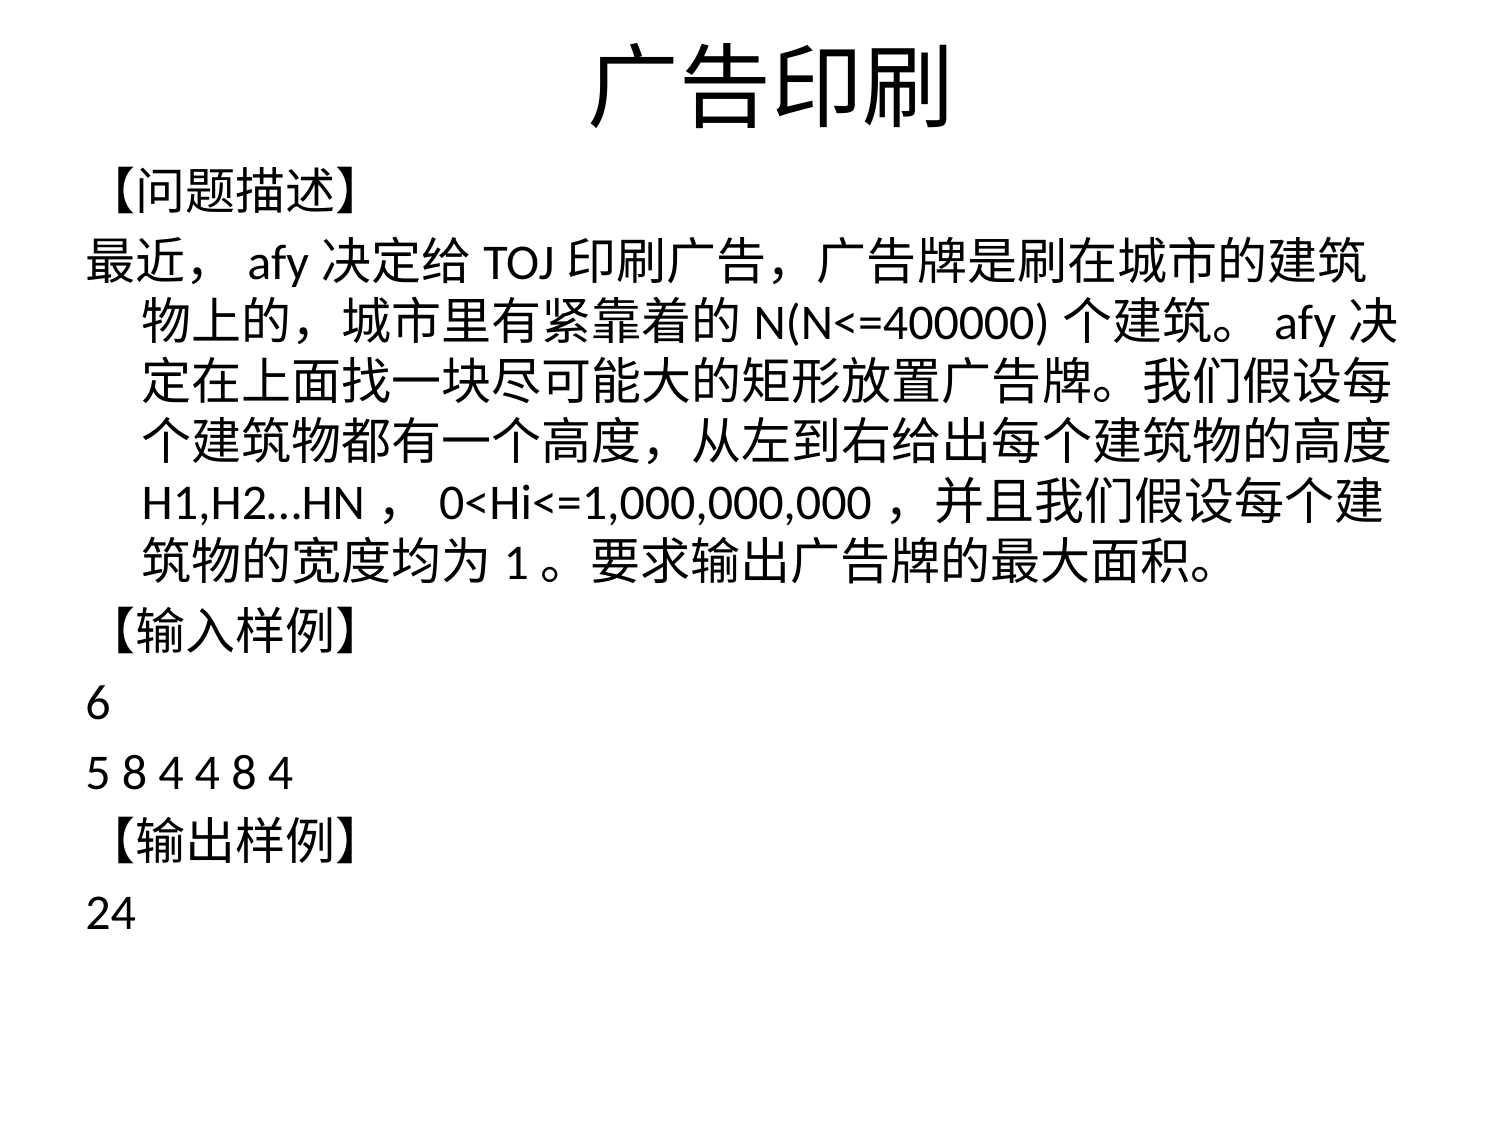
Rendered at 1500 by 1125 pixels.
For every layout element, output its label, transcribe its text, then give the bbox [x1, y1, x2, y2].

list 【问题描述】 最近，afy决定给TOJ印刷广告，广告牌是刷在城市的建筑物上的，城市里有紧靠着的N(N<=400000)个建筑。afy决定在上面找一块尽可能大的矩形放置广告牌。我们假设每个建筑物都有一个高度，从左到右给出每个建筑物的高度H1,H2…HN，0<Hi<=1,000,000,000，并且我们假设每个建筑物的宽度均为1。要求输出广告牌的最大面积。 【输入样例】 6 5 8 4 4 8 4 【输出样例】 24 [70, 152, 1421, 896]
title 广告印刷 [74, 44, 1426, 233]
